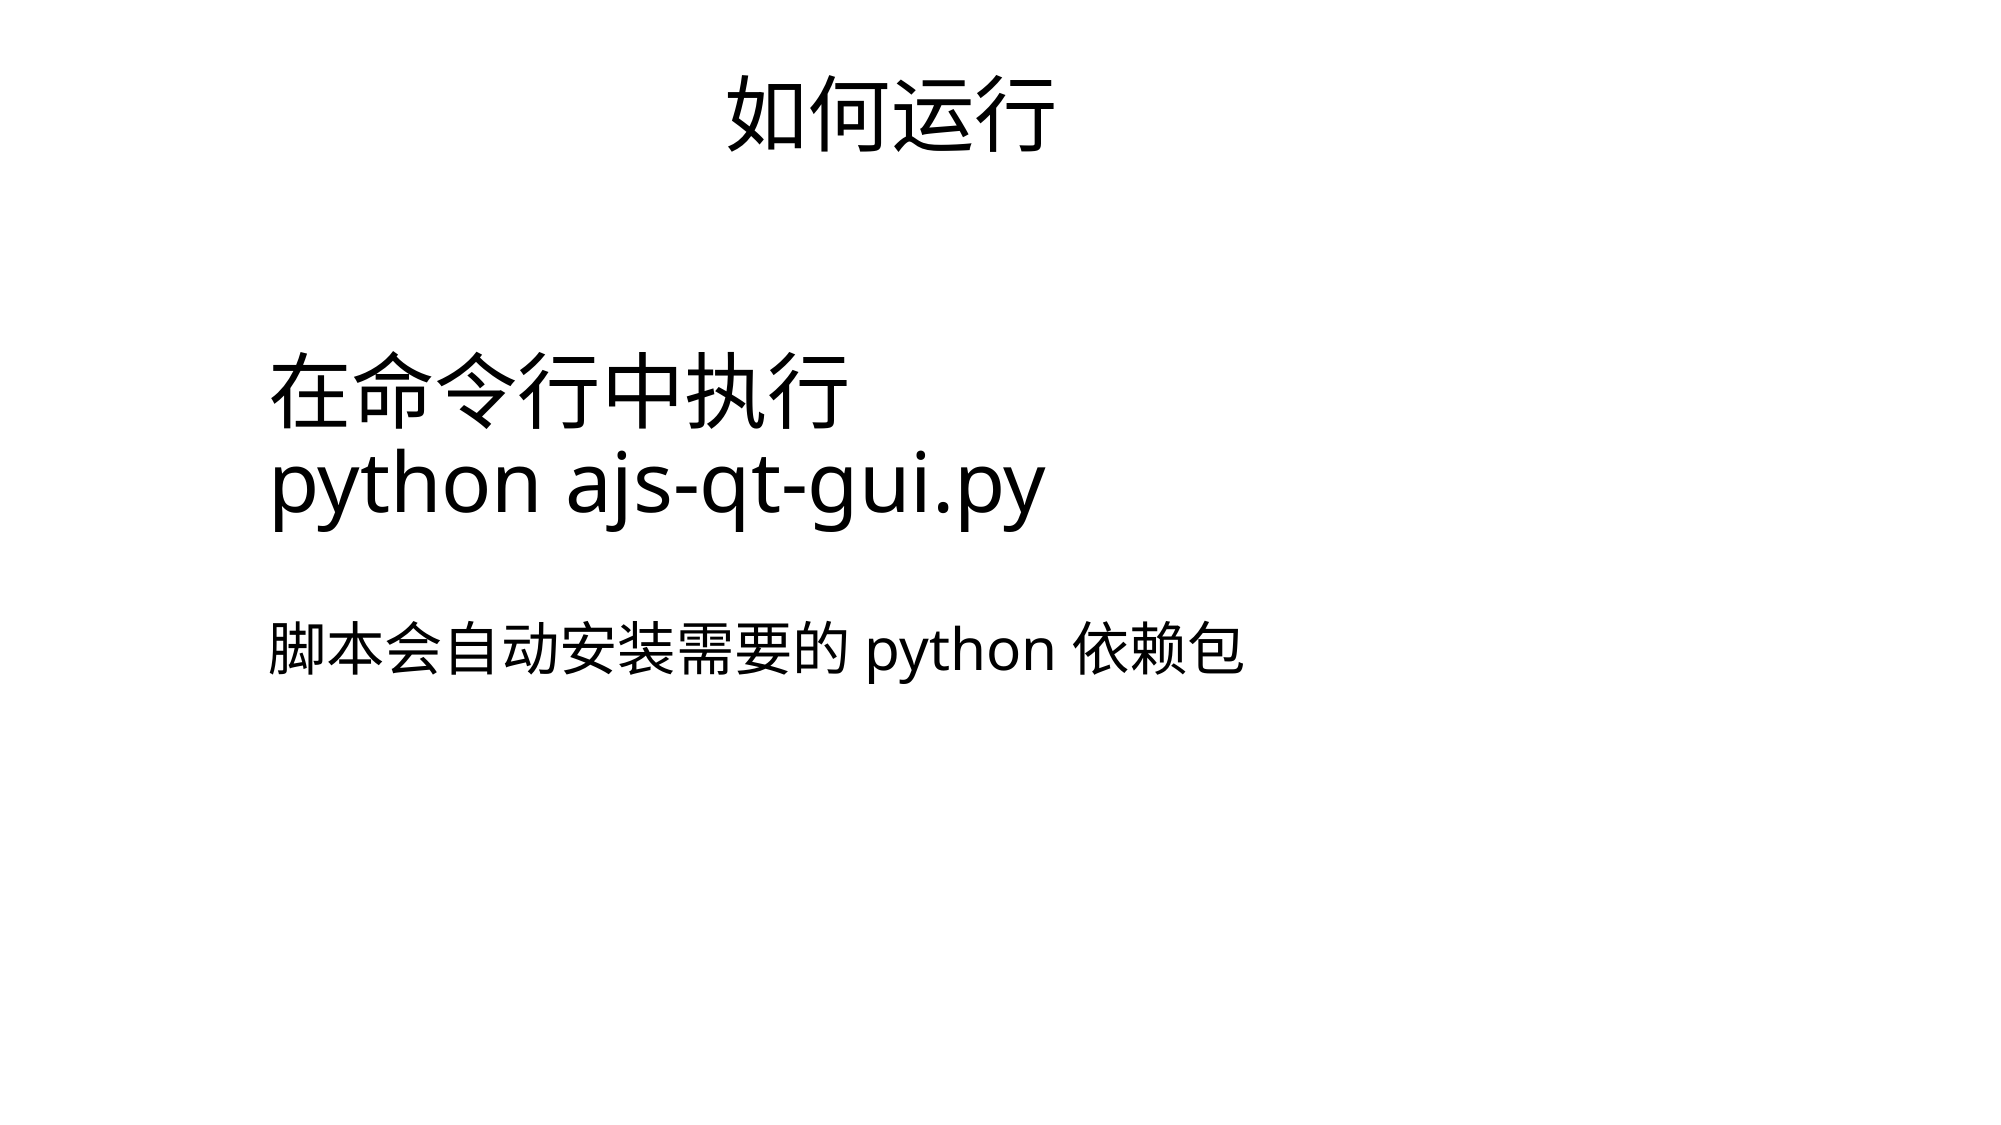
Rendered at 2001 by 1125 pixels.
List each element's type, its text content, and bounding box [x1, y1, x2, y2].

title 在命令行中执行 python ajs-qt-gui.py 脚本会自动安装需要的python依赖包 [253, 297, 1803, 691]
text_box 如何运行 [709, 55, 1077, 170]
